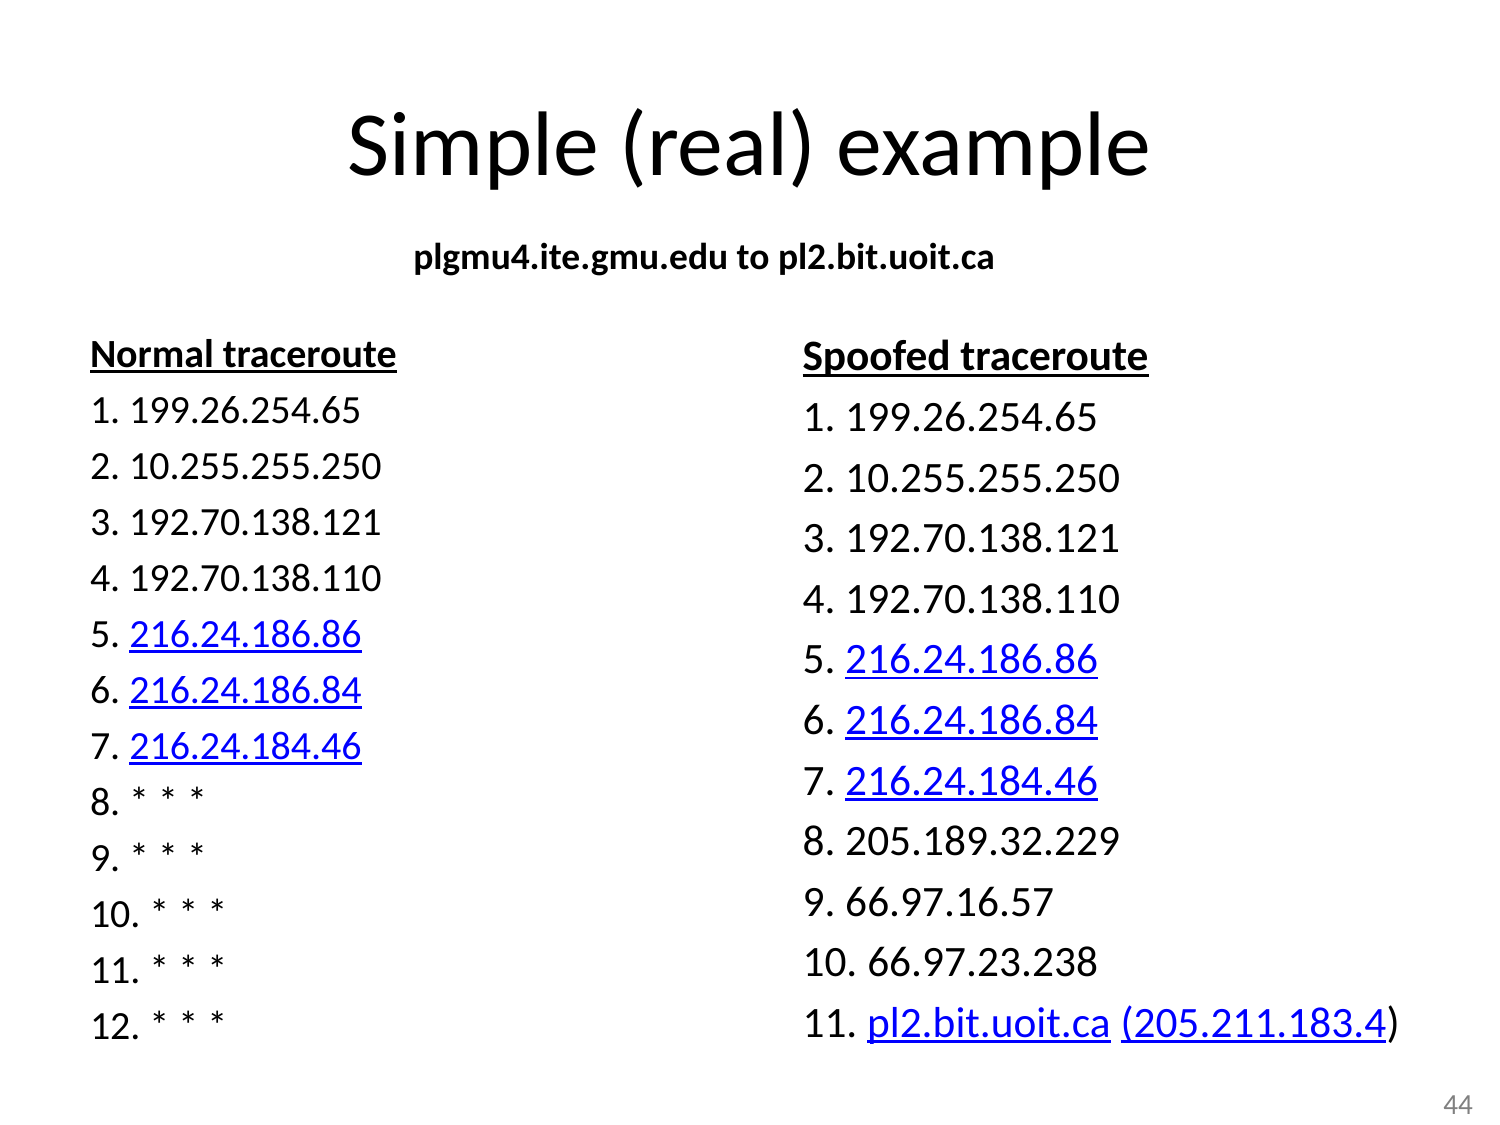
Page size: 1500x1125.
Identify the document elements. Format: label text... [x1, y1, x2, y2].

title Simple (real) example [75, 45, 1425, 233]
text_box plgmu4.ite.gmu.edu to pl2.bit.uoit.ca [398, 224, 1011, 285]
list Normal traceroute 1. 199.26.254.65 2. 10.255.255.250 3. 192.70.138.121 4. 192.70.138.110 5. 216.24.186.86 6. 216.24.186.84 7. 216.24.184.46 8. * * * 9. * * * 10. * * * 11. * * * 12. * * * [75, 320, 738, 1063]
text_box Spoofed traceroute 1. 199.26.254.65 2. 10.255.255.250 3. 192.70.138.121 4. 192.70.138.110 5. 216.24.186.86 6. 216.24.186.84 7. 216.24.184.46 8. 205.189.32.229 9. 66.97.16.57 10. 66.97.23.238 11. pl2.bit.uoit.ca (205.211.183.4) [787, 320, 1450, 1063]
